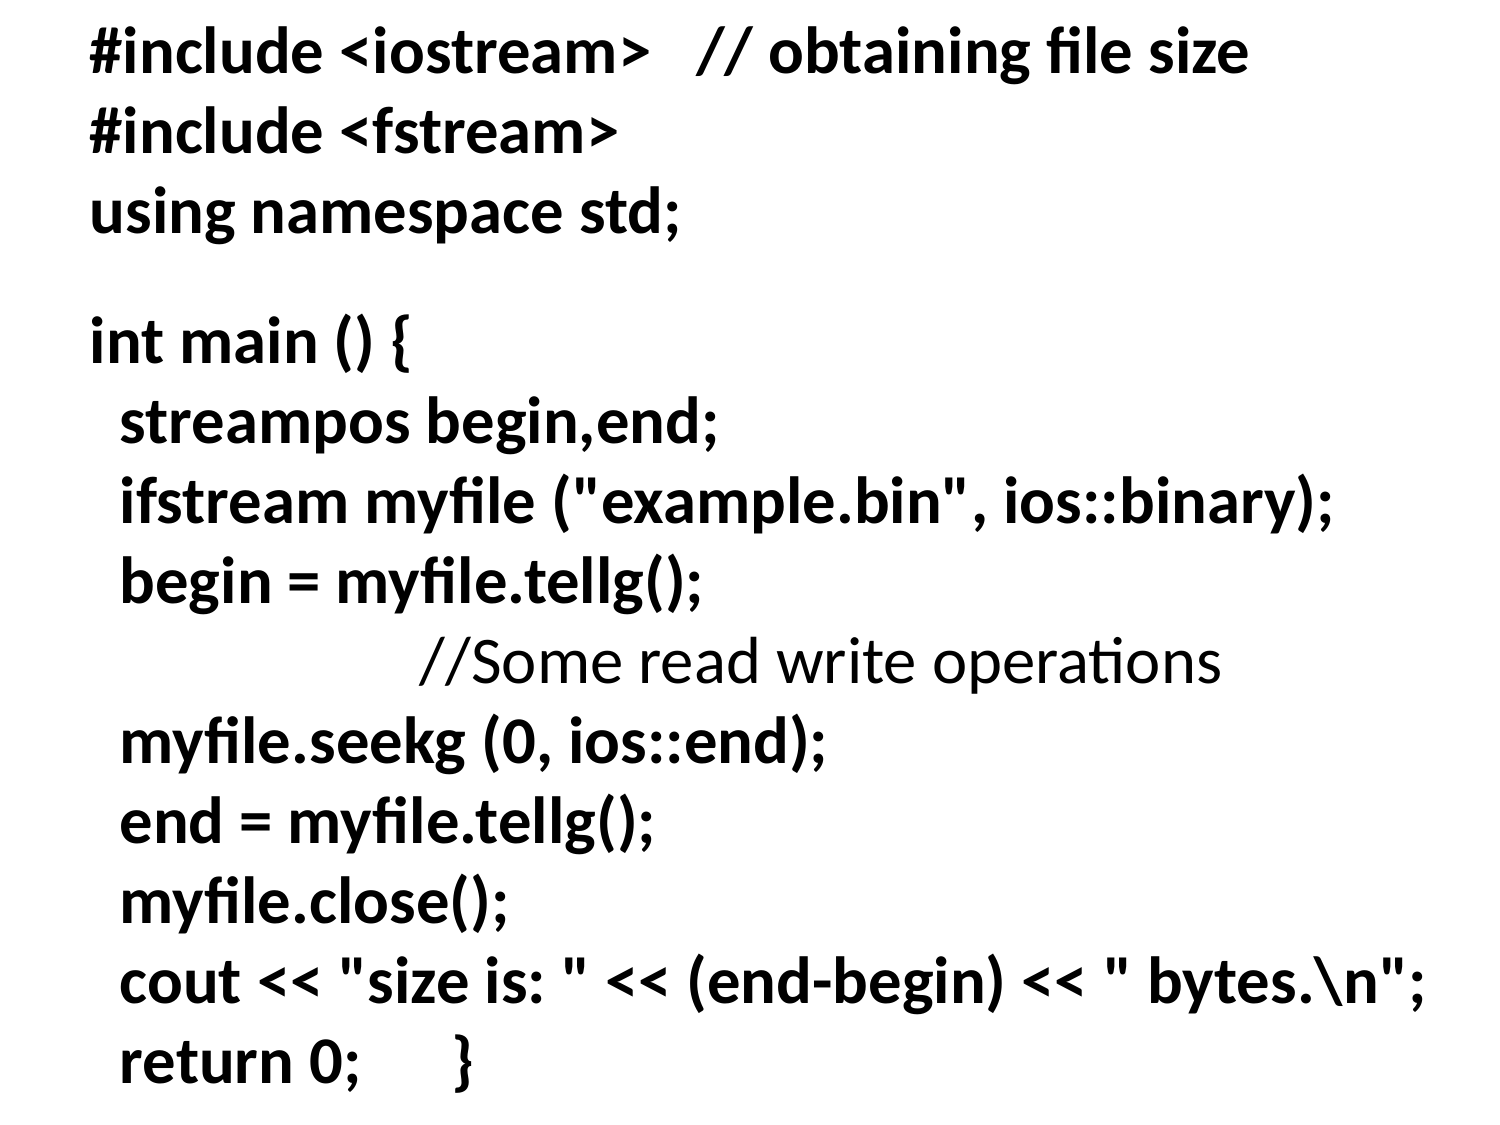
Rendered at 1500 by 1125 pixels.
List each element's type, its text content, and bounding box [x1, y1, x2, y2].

text_box #include <iostream> // obtaining file size #include <fstream> using namespace std; int main () { streampos begin,end; ifstream myfile ("example.bin", ios::binary); begin = myfile.tellg(); //Some read write operations myfile.seekg (0, ios::end); end = myfile.tellg(); myfile.close(); cout << "size is: " << (end-begin) << " bytes.\n"; return 0; } [75, 0, 1475, 1125]
